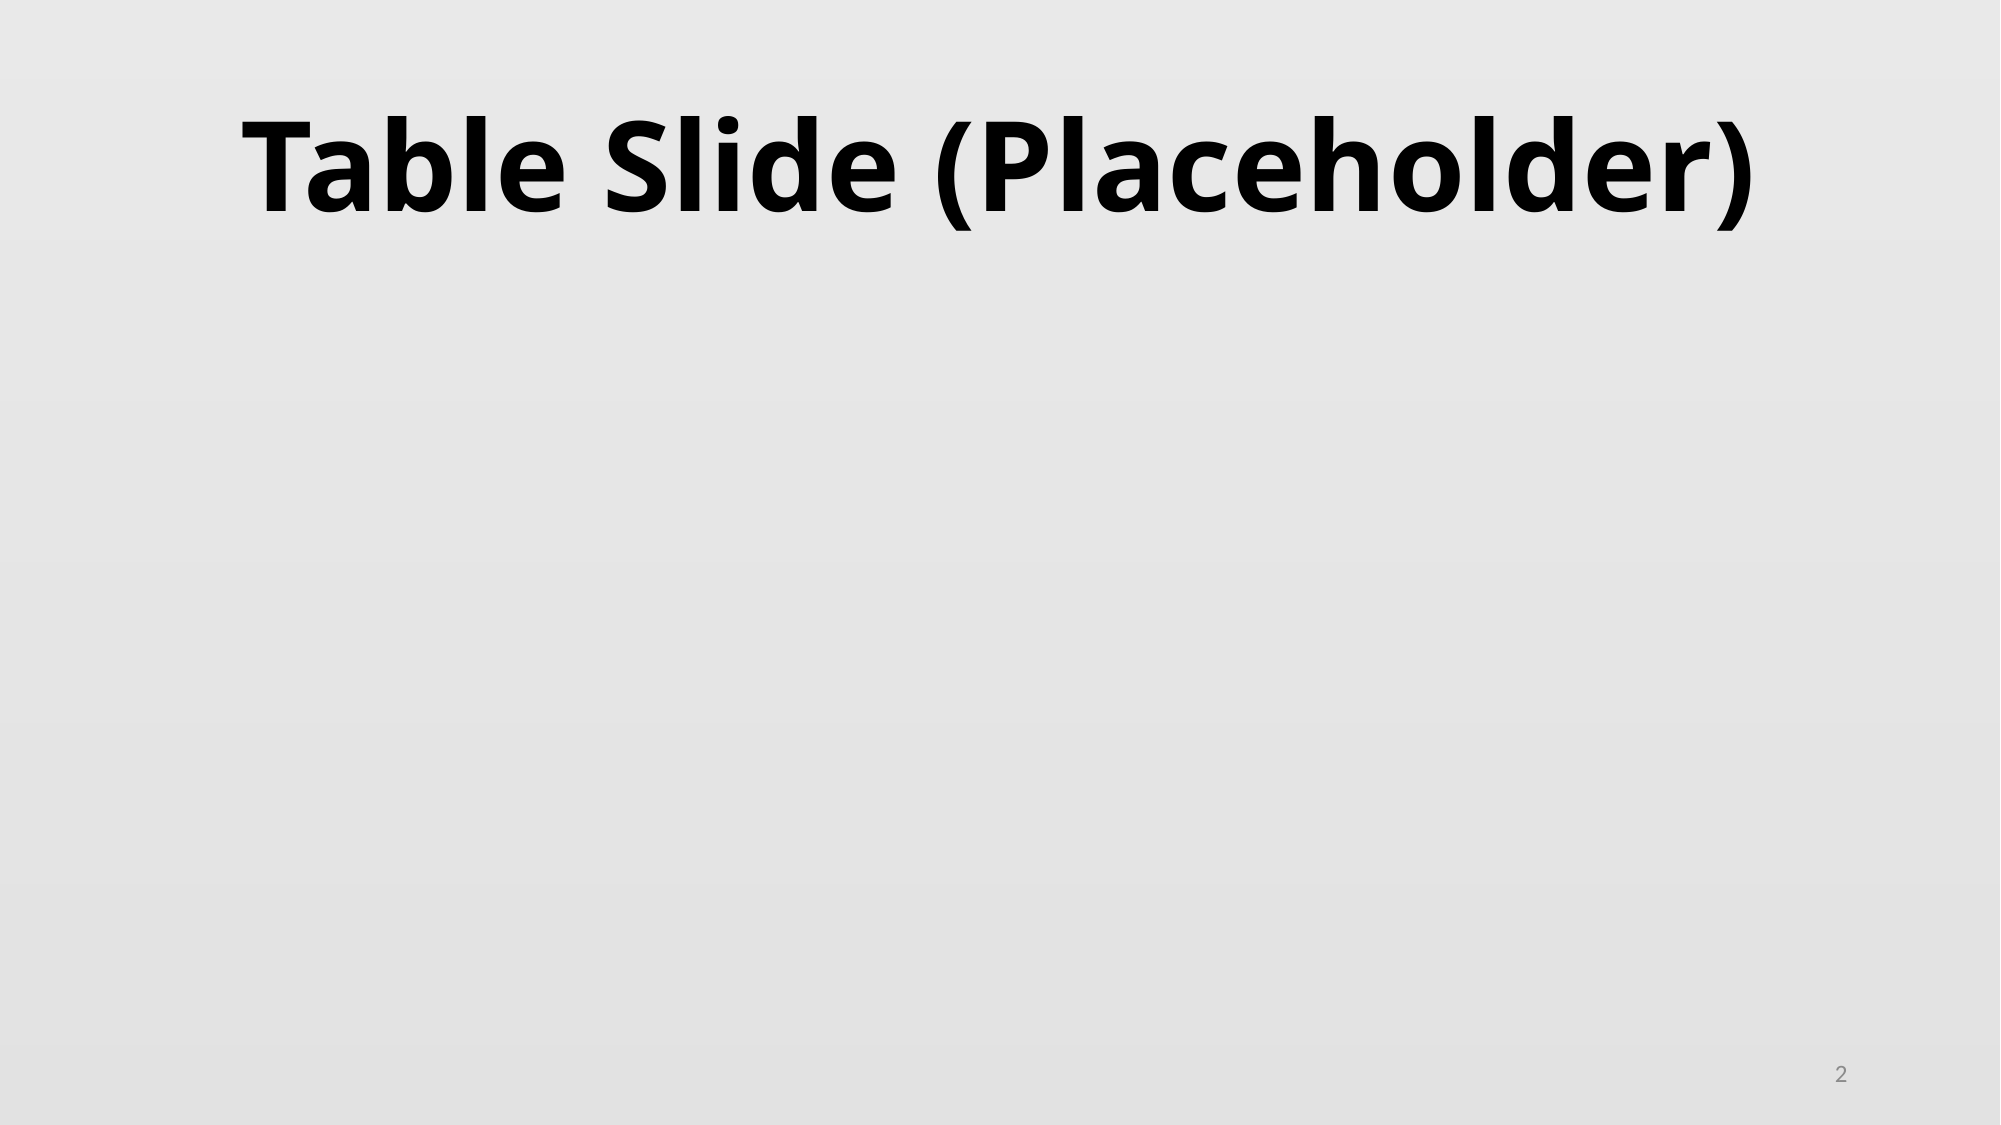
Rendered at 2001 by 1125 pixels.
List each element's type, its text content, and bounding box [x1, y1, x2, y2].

title Table Slide (Placeholder) [137, 23, 1862, 247]
slide_number 2 [1412, 1042, 1863, 1103]
